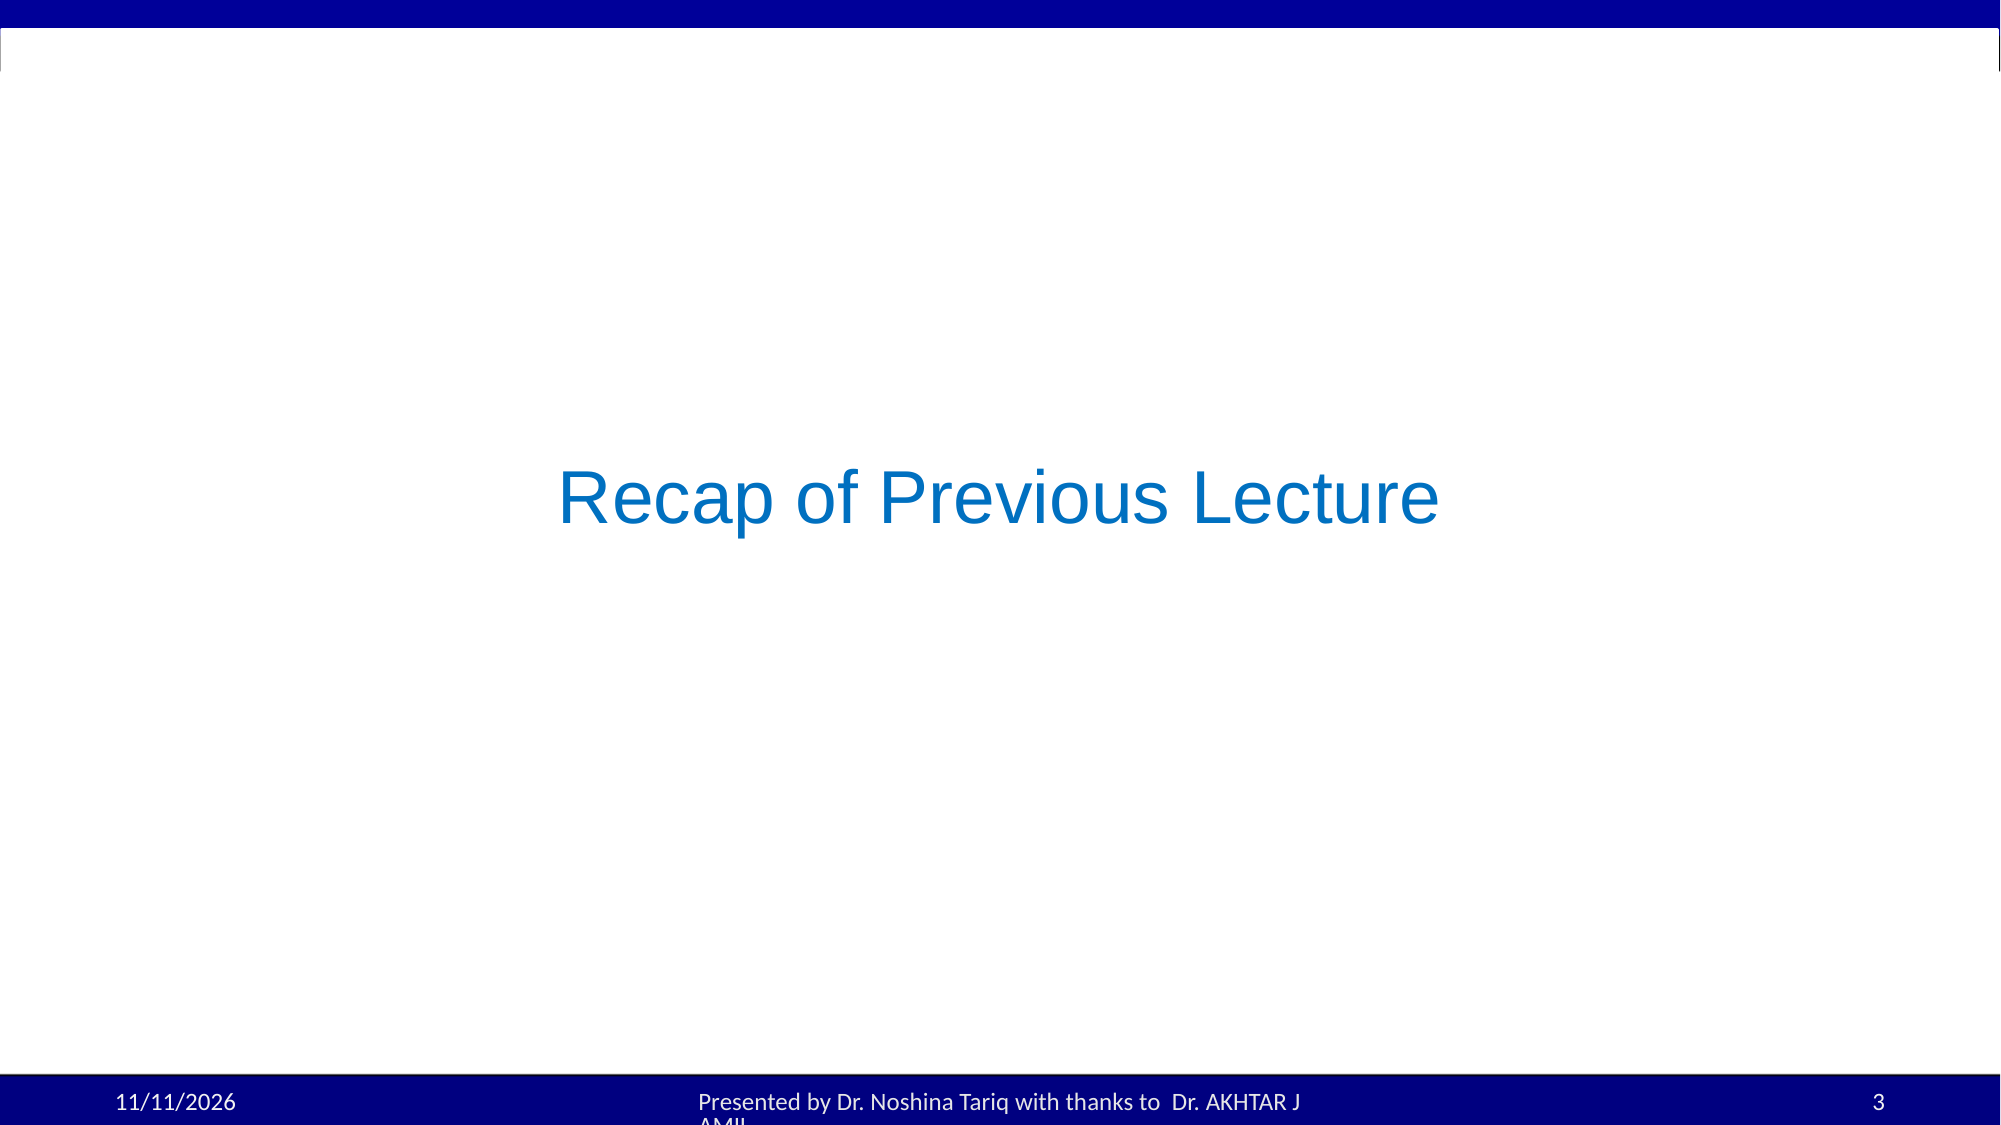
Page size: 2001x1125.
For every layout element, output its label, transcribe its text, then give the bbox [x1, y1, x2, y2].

picture [0, 0, 2001, 1125]
footer Presented by Dr. Noshina Tariq with thanks to Dr. AKHTAR JAMIL [683, 1062, 1317, 1125]
title Recap of Previous Lecture [99, 425, 1900, 563]
slide_number 28-Aug-25 [99, 1062, 567, 1125]
slide_number 3 [1433, 1062, 1900, 1125]
